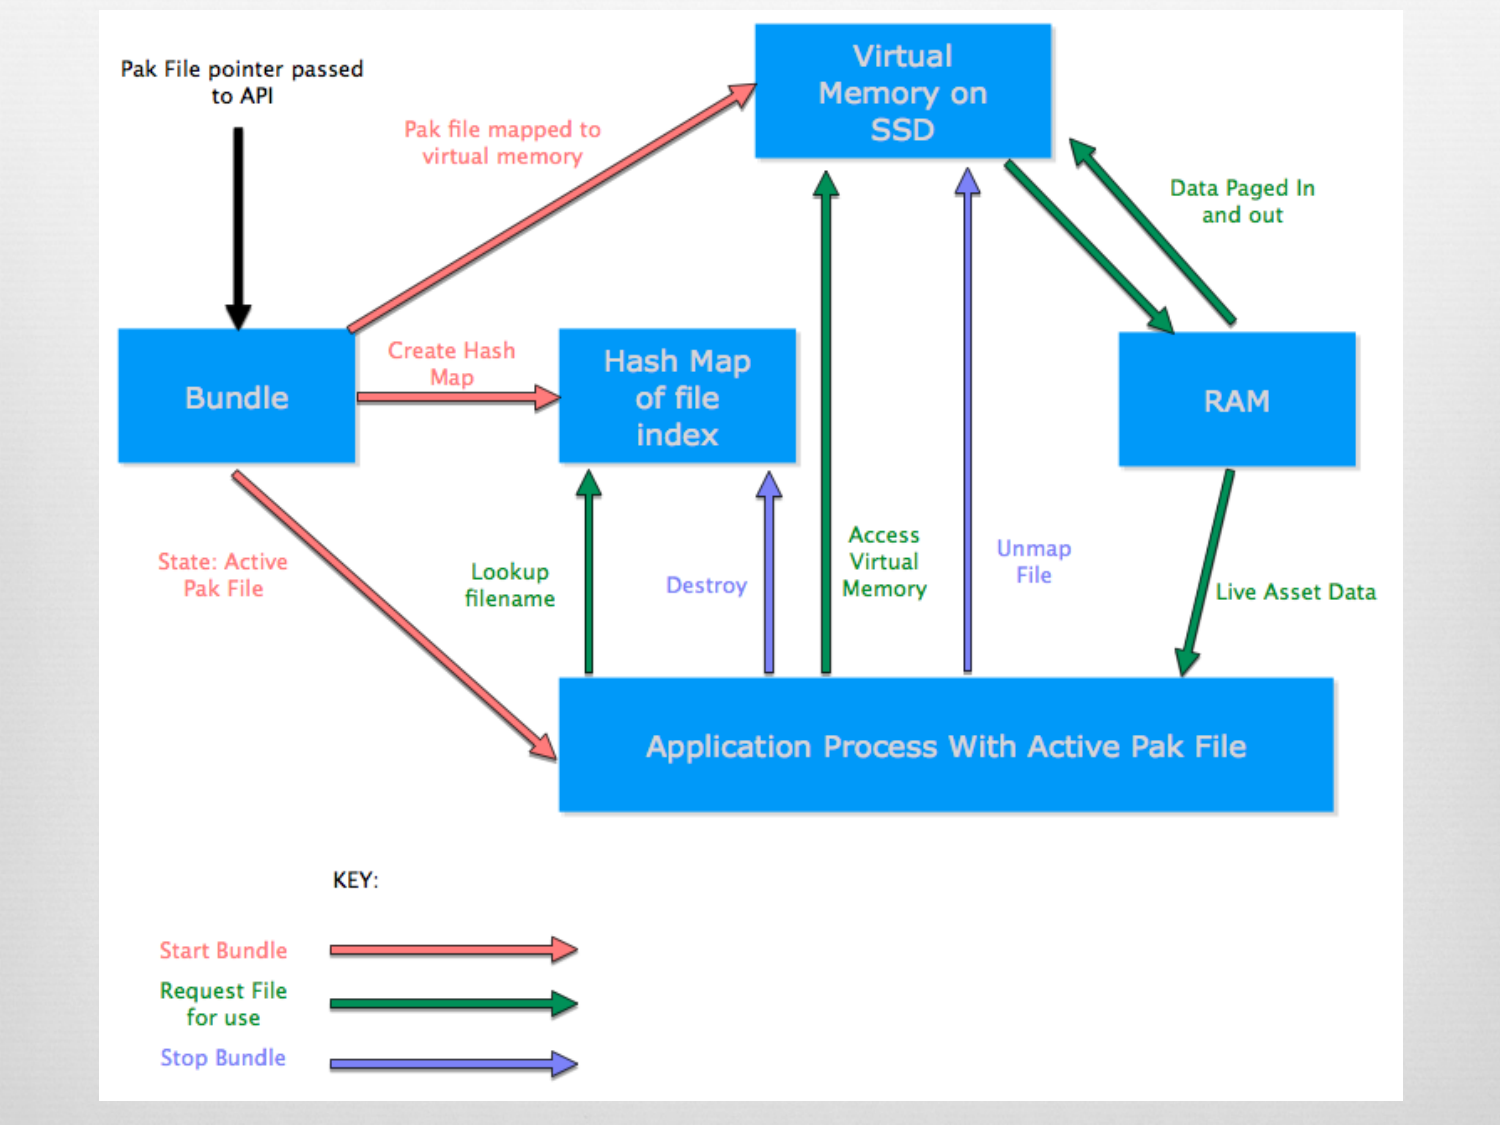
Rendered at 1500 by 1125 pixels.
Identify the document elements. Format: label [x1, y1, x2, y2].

list [0, 10, 1500, 1102]
